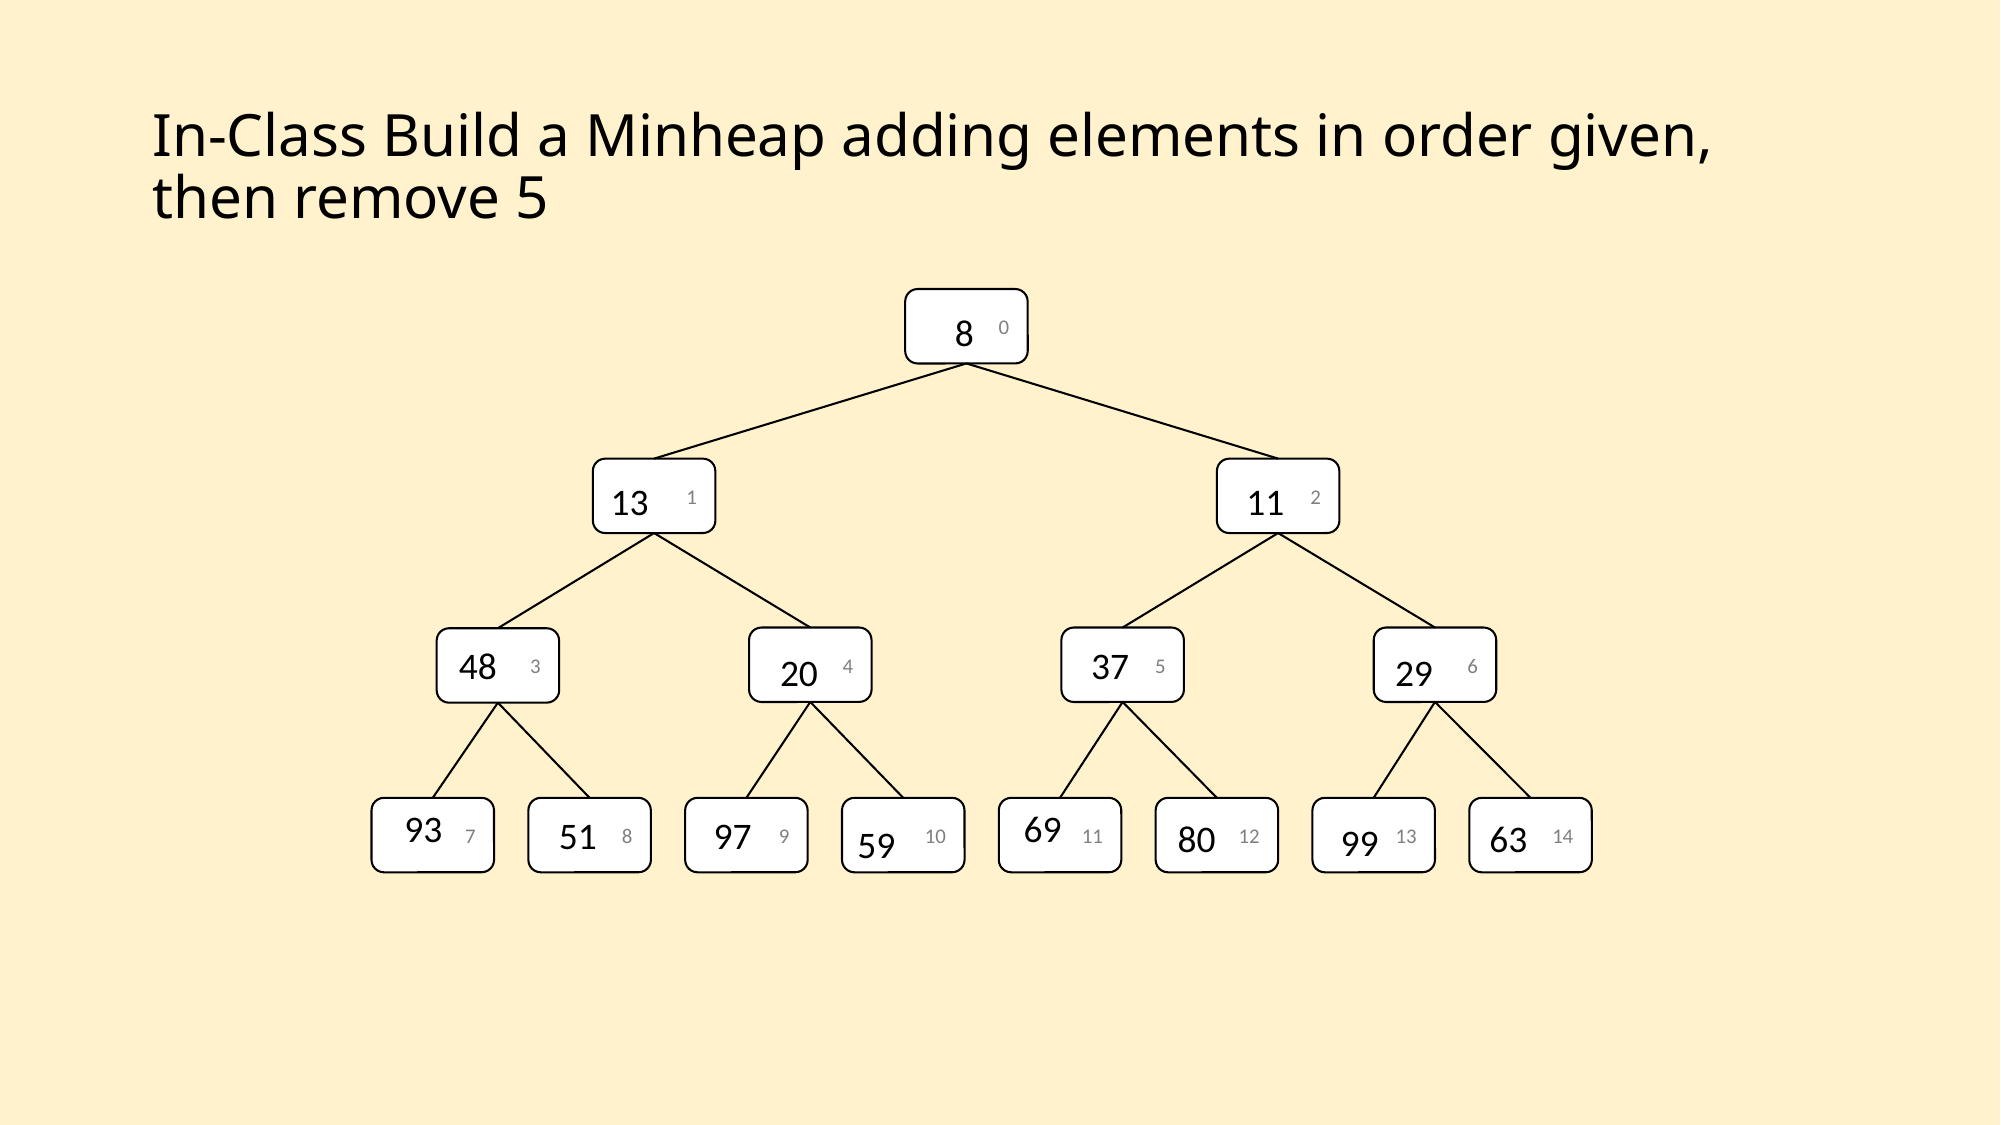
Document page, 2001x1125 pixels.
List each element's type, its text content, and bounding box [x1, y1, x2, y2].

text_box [1373, 701, 1435, 798]
text_box 8 [527, 796, 652, 874]
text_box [1060, 701, 1123, 798]
text_box 5 [1060, 626, 1185, 701]
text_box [1279, 533, 1435, 628]
text_box 63 [1474, 807, 1543, 868]
text_box 11 [997, 797, 1123, 874]
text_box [1122, 533, 1279, 628]
text_box 0 [904, 287, 1029, 363]
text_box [811, 701, 904, 798]
text_box 51 [544, 804, 612, 865]
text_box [654, 533, 811, 628]
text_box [1435, 701, 1531, 798]
text_box 97 [698, 804, 767, 865]
text_box 69 [1008, 797, 1077, 858]
text_box 2 [1215, 457, 1341, 533]
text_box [1123, 701, 1217, 798]
text_box 9 [684, 796, 809, 874]
text_box 59 [842, 813, 911, 873]
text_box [497, 702, 590, 798]
text_box 7 [370, 796, 496, 874]
text_box 8 [940, 301, 989, 361]
text_box 29 [1380, 641, 1448, 701]
text_box 10 [840, 796, 966, 874]
text_box 37 [1076, 634, 1144, 695]
text_box 13 [595, 470, 664, 531]
text_box 20 [765, 641, 833, 701]
text_box 48 [444, 634, 512, 695]
text_box 3 [435, 627, 561, 702]
text_box 93 [389, 797, 458, 858]
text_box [746, 701, 811, 798]
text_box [432, 702, 497, 798]
text_box 4 [748, 626, 873, 701]
text_box 14 [1468, 796, 1593, 874]
text_box 12 [1154, 796, 1280, 874]
text_box 11 [1231, 470, 1300, 531]
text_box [497, 533, 655, 629]
text_box 99 [1325, 811, 1394, 872]
text_box 6 [1372, 626, 1498, 701]
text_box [966, 363, 1279, 459]
text_box 13 [1311, 796, 1437, 874]
title In-Class Build a Minheap adding elements in order given, then remove 5 [137, 59, 1863, 278]
text_box 1 [591, 457, 717, 533]
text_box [654, 363, 966, 459]
text_box 80 [1162, 807, 1231, 868]
